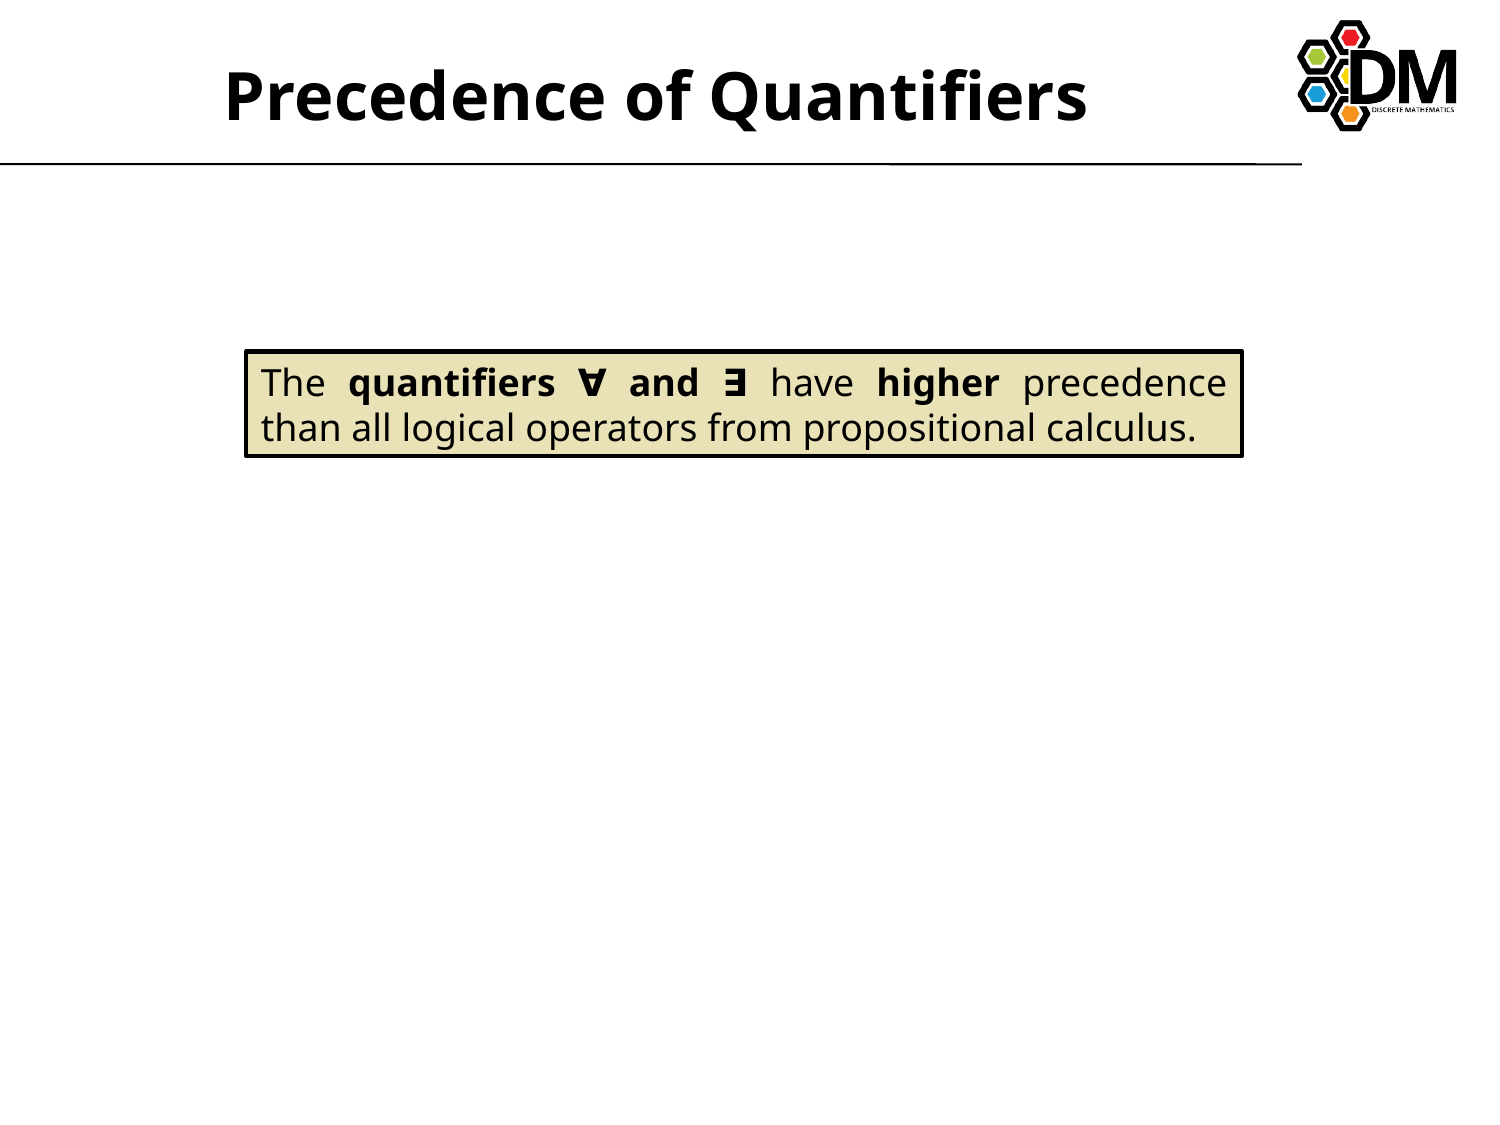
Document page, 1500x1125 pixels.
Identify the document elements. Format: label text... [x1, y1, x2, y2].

picture [1278, 11, 1477, 141]
title Precedence of Quantiﬁers [11, 23, 1301, 165]
text_box The quantiﬁers ∀ and ∃ have higher precedence than all logical operators from propositional calculus. [244, 349, 1244, 458]
